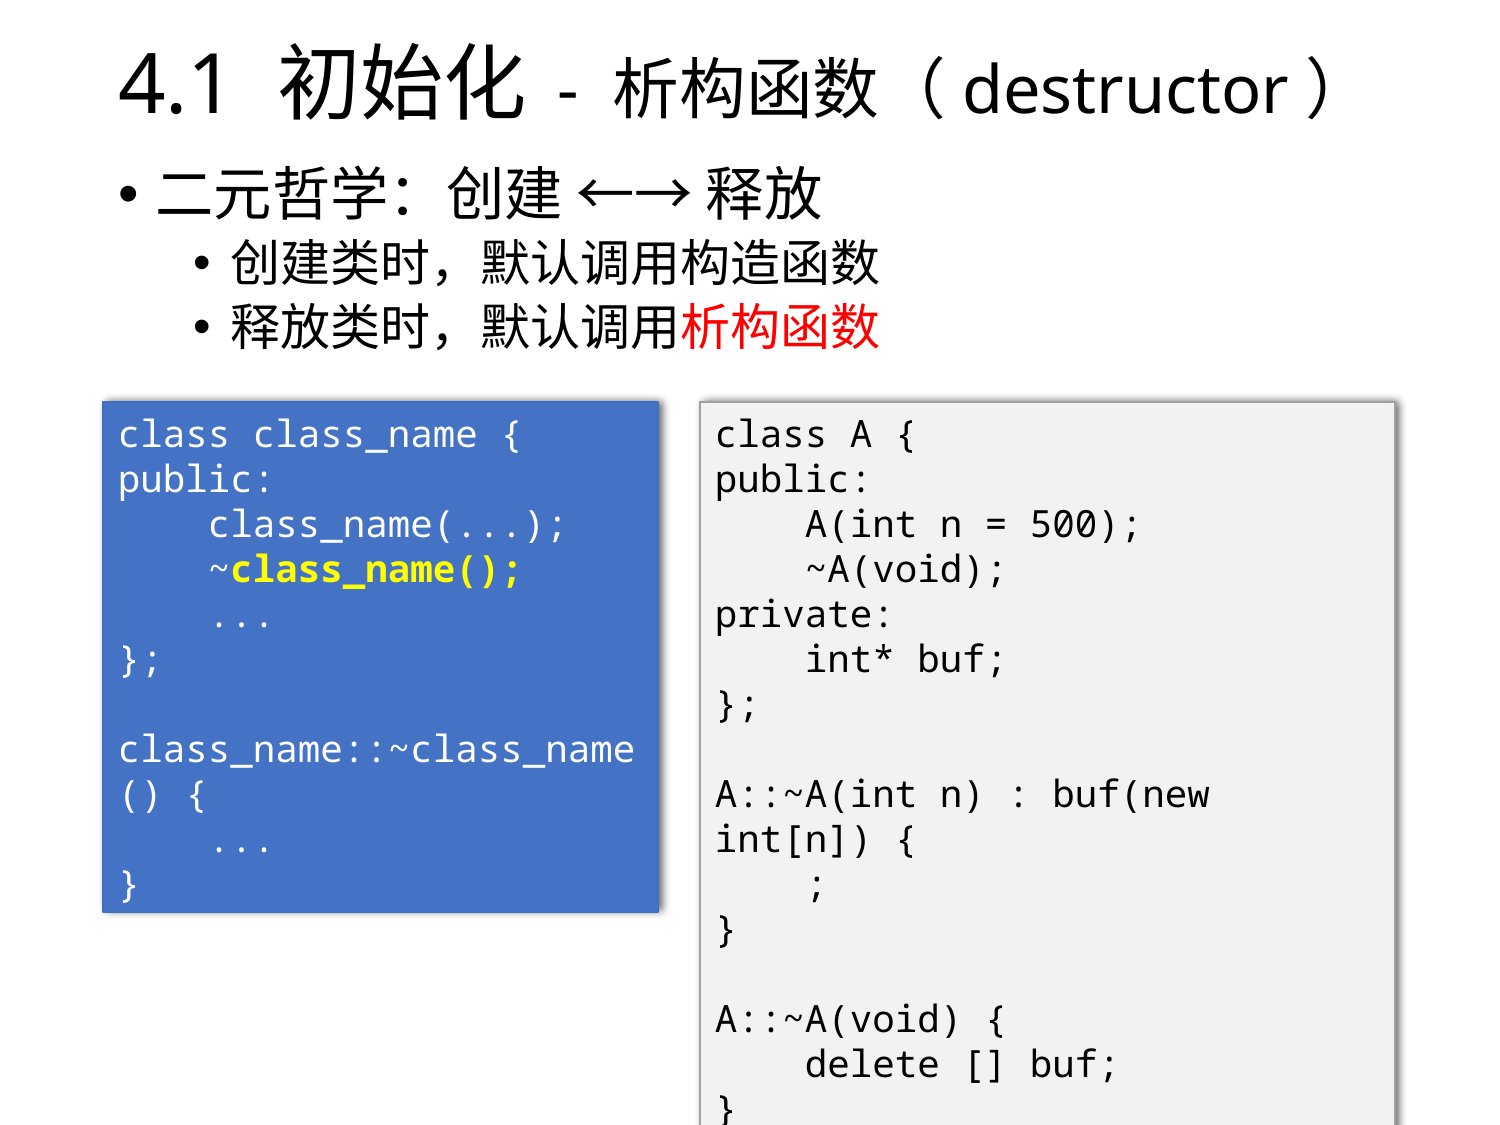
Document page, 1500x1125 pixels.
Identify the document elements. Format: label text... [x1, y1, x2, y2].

list 二元哲学：创建 ←→ 释放 创建类时，默认调用构造函数 释放类时，默认调用析构函数 [103, 157, 1397, 1040]
title 4.1 初始化 - 析构函数（destructor） [103, 27, 1397, 145]
text_box class A { public: A(int n = 500); ~A(void); private: int* buf; }; A::~A(int n) : buf(new int[n]) { ; } A::~A(void) { delete [] buf; } [699, 401, 1396, 1125]
text_box class class_name { public: class_name(...); ~class_name(); ... }; class_name::~class_name() { ... } [102, 401, 659, 913]
